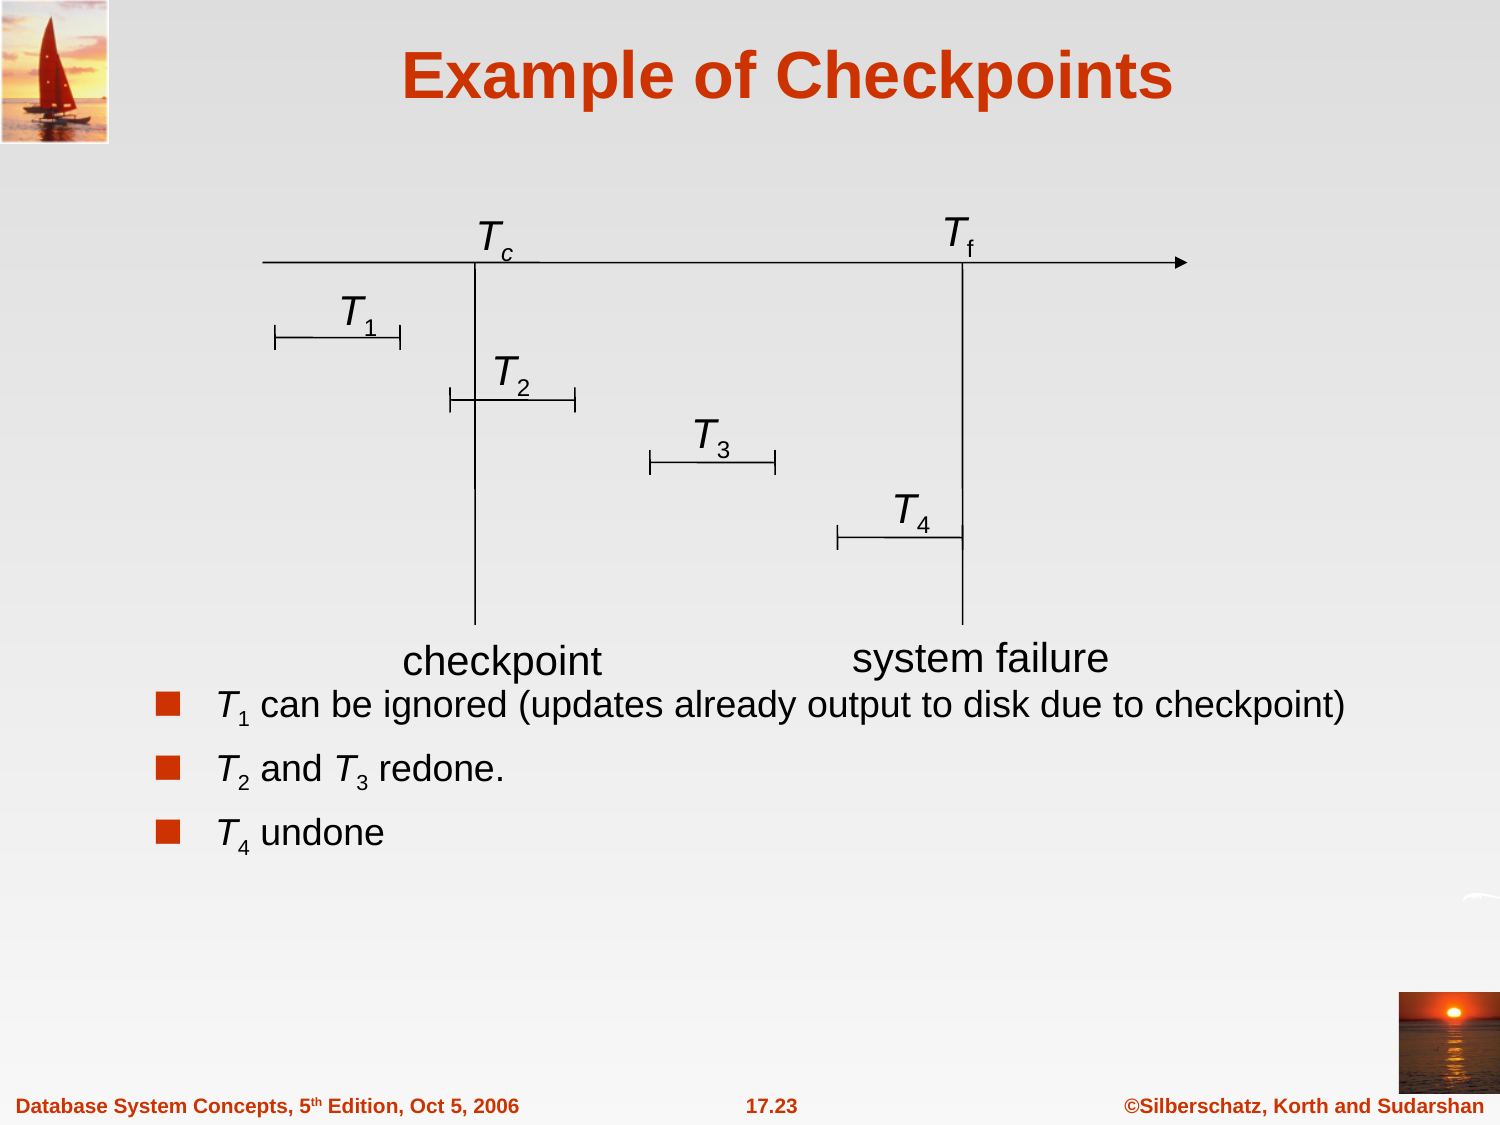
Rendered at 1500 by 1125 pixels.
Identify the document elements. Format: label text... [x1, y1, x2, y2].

text_box T3 [676, 398, 746, 471]
text_box Tc [460, 201, 529, 274]
text_box T1 [323, 276, 393, 349]
text_box T2 [476, 336, 546, 409]
text_box checkpoint [387, 626, 617, 692]
picture [0, 0, 109, 144]
text_box T4 [876, 473, 946, 546]
text_box system failure [837, 622, 1125, 688]
text_box [989, 256, 1188, 269]
text_box Tf [926, 197, 989, 270]
title Example of Checkpoints [125, 18, 1452, 120]
list T1 can be ignored (updates already output to disk due to checkpoint) T2 and T3 redone. T4 undone [143, 207, 1500, 1028]
picture [1398, 1028, 1500, 1094]
